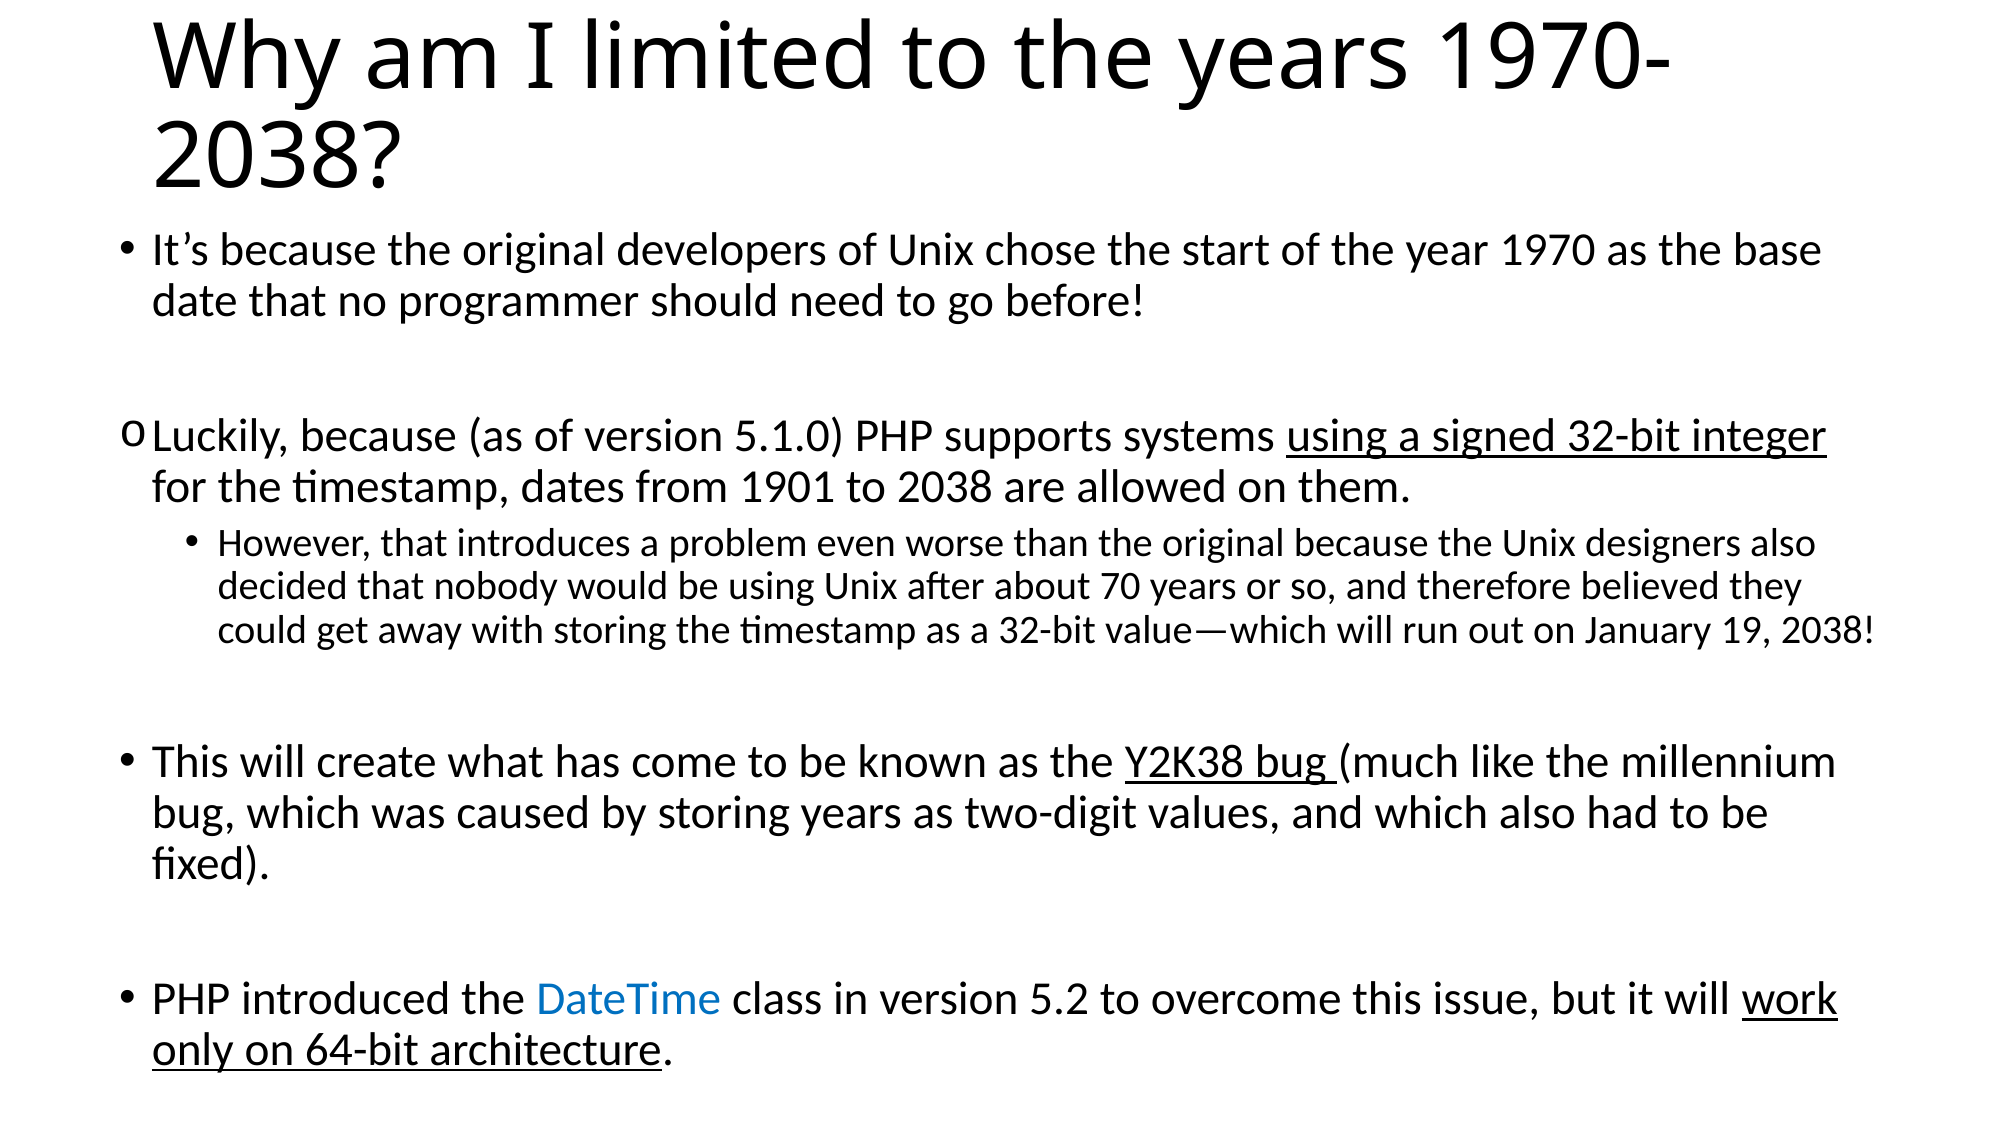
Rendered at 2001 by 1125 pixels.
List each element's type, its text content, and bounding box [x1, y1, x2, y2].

title Why am I limited to the years 1970-2038? [137, 0, 1863, 217]
list It’s because the original developers of Unix chose the start of the year 1970 as the base date that no programmer should need to go before! Luckily, because (as of version 5.1.0) PHP supports systems using a signed 32-bit integer for the timestamp, dates from 1901 to 2038 are allowed on them. However, that introduces a problem even worse than the original because the Unix designers also decided that nobody would be using Unix after about 70 years or so, and therefore believed they could get away with storing the timestamp as a 32-bit value—which will run out on January 19, 2038! This will create what has come to be known as the Y2K38 bug (much like the millennium bug, which was caused by storing years as two-digit values, and which also had to be fixed). PHP introduced the DateTime class in version 5.2 to overcome this issue, but it will work only on 64-bit architecture. [104, 217, 1896, 1125]
